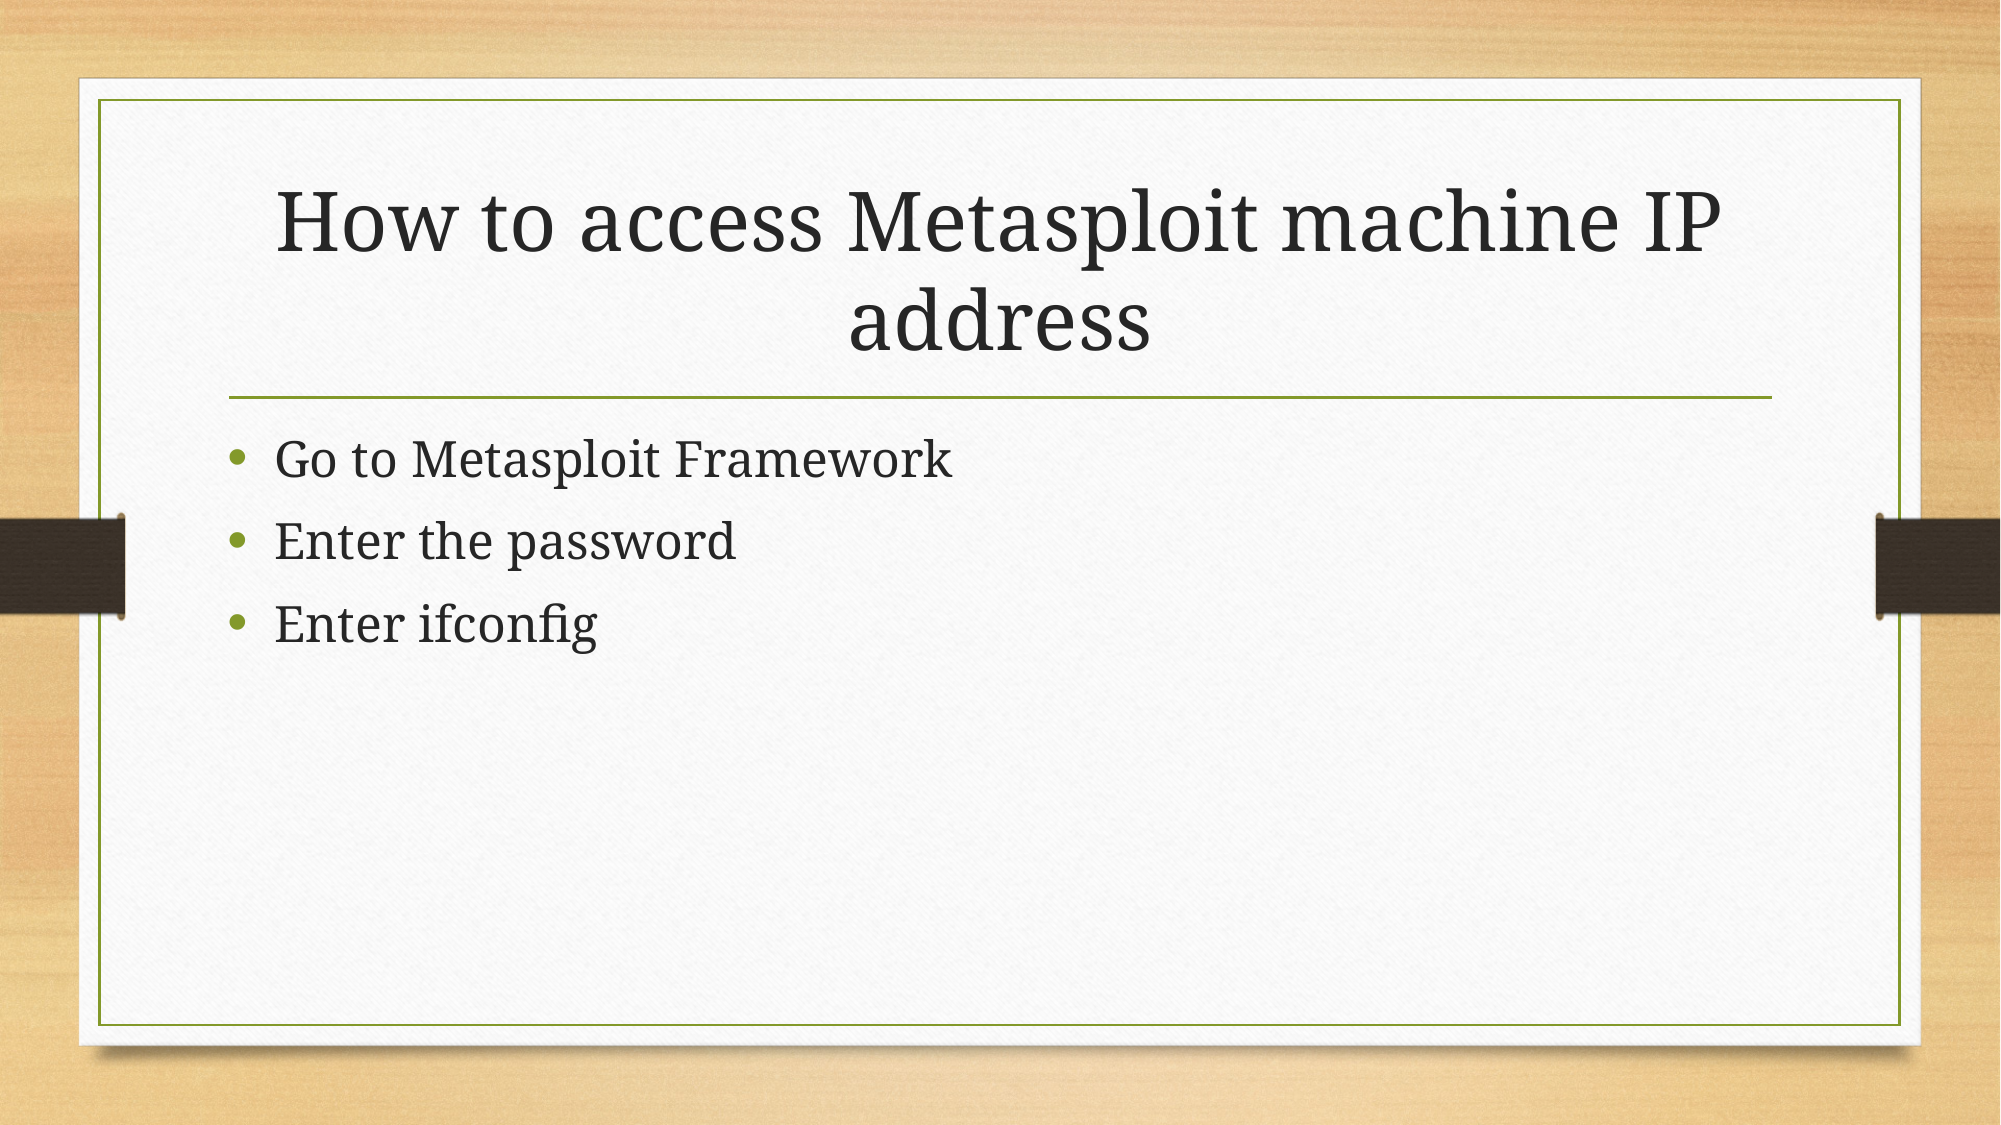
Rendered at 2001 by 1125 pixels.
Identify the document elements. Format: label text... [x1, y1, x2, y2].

title How to access Metasploit machine IP address [212, 161, 1788, 375]
list Go to Metasploit Framework Enter the password Enter ifconfig [212, 419, 1788, 964]
picture [0, 0, 2001, 1125]
